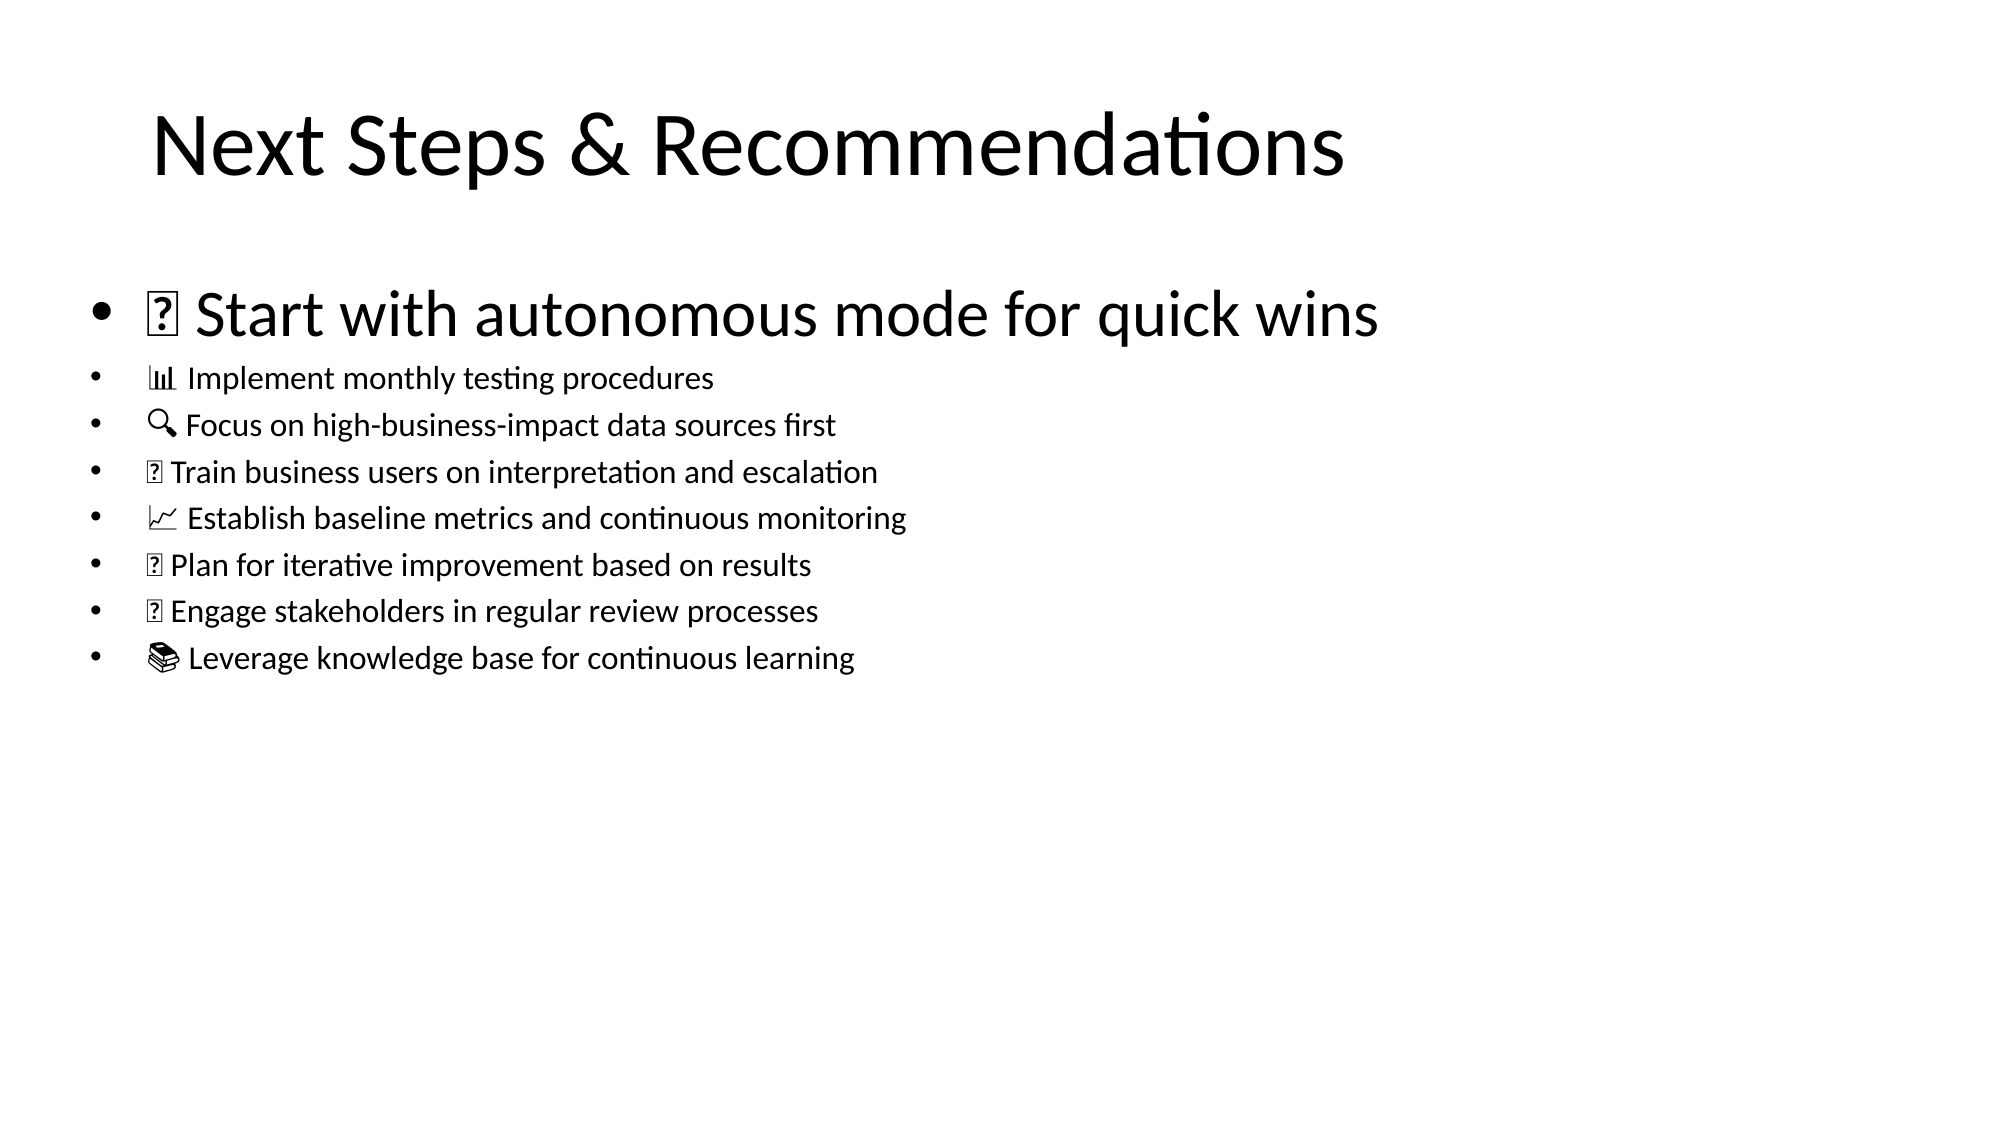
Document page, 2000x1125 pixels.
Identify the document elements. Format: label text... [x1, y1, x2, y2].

list 🎯 Start with autonomous mode for quick wins 📊 Implement monthly testing procedures 🔍 Focus on high-business-impact data sources first 👥 Train business users on interpretation and escalation 📈 Establish baseline metrics and continuous monitoring 🔄 Plan for iterative improvement based on results 🤝 Engage stakeholders in regular review processes 📚 Leverage knowledge base for continuous learning [75, 262, 1425, 1005]
title Next Steps & Recommendations [75, 45, 1425, 233]
